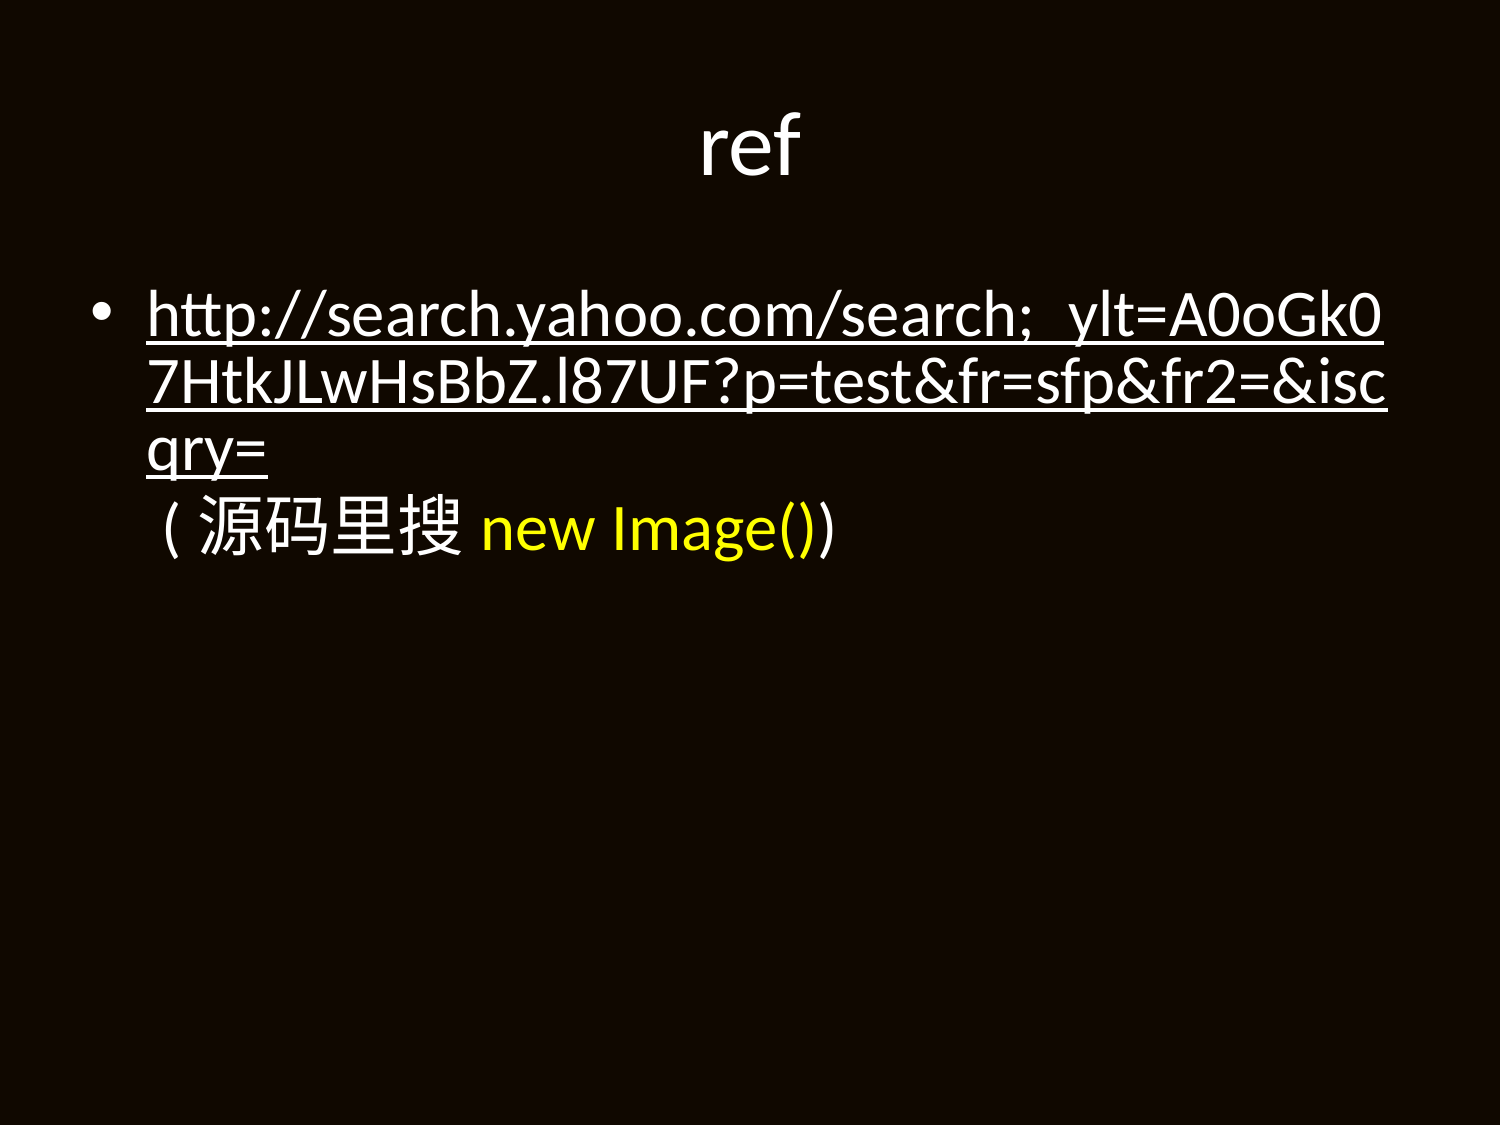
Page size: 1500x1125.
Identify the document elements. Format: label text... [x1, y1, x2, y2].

title ref [75, 45, 1425, 233]
list http://search.yahoo.com/search;_ylt=A0oGk07HtkJLwHsBbZ.l87UF?p=test&fr=sfp&fr2=&iscqry= (源码里搜new Image()) [75, 262, 1425, 1079]
